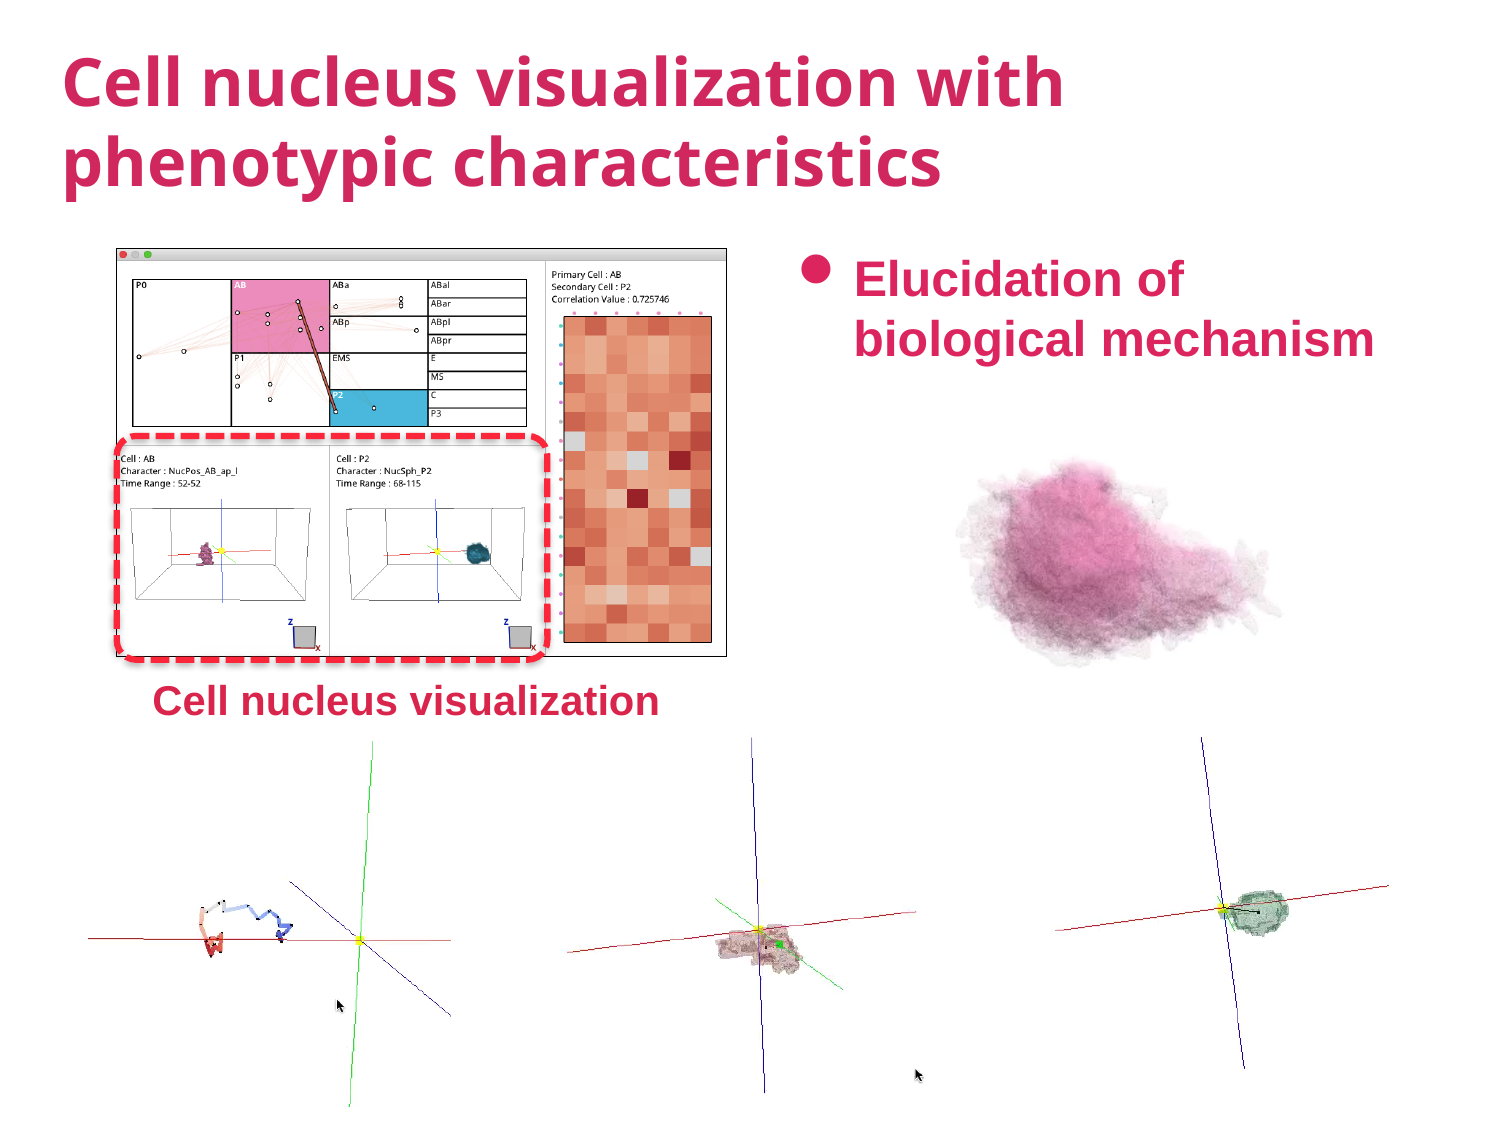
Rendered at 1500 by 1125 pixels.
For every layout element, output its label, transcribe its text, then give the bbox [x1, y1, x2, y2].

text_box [553, 730, 951, 1109]
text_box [932, 396, 1315, 733]
text_box Cell nucleus visualization [137, 666, 676, 732]
picture [116, 248, 727, 658]
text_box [87, 740, 452, 1109]
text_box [1019, 715, 1428, 1093]
text_box Elucidation of biological mechanism [782, 238, 1405, 374]
